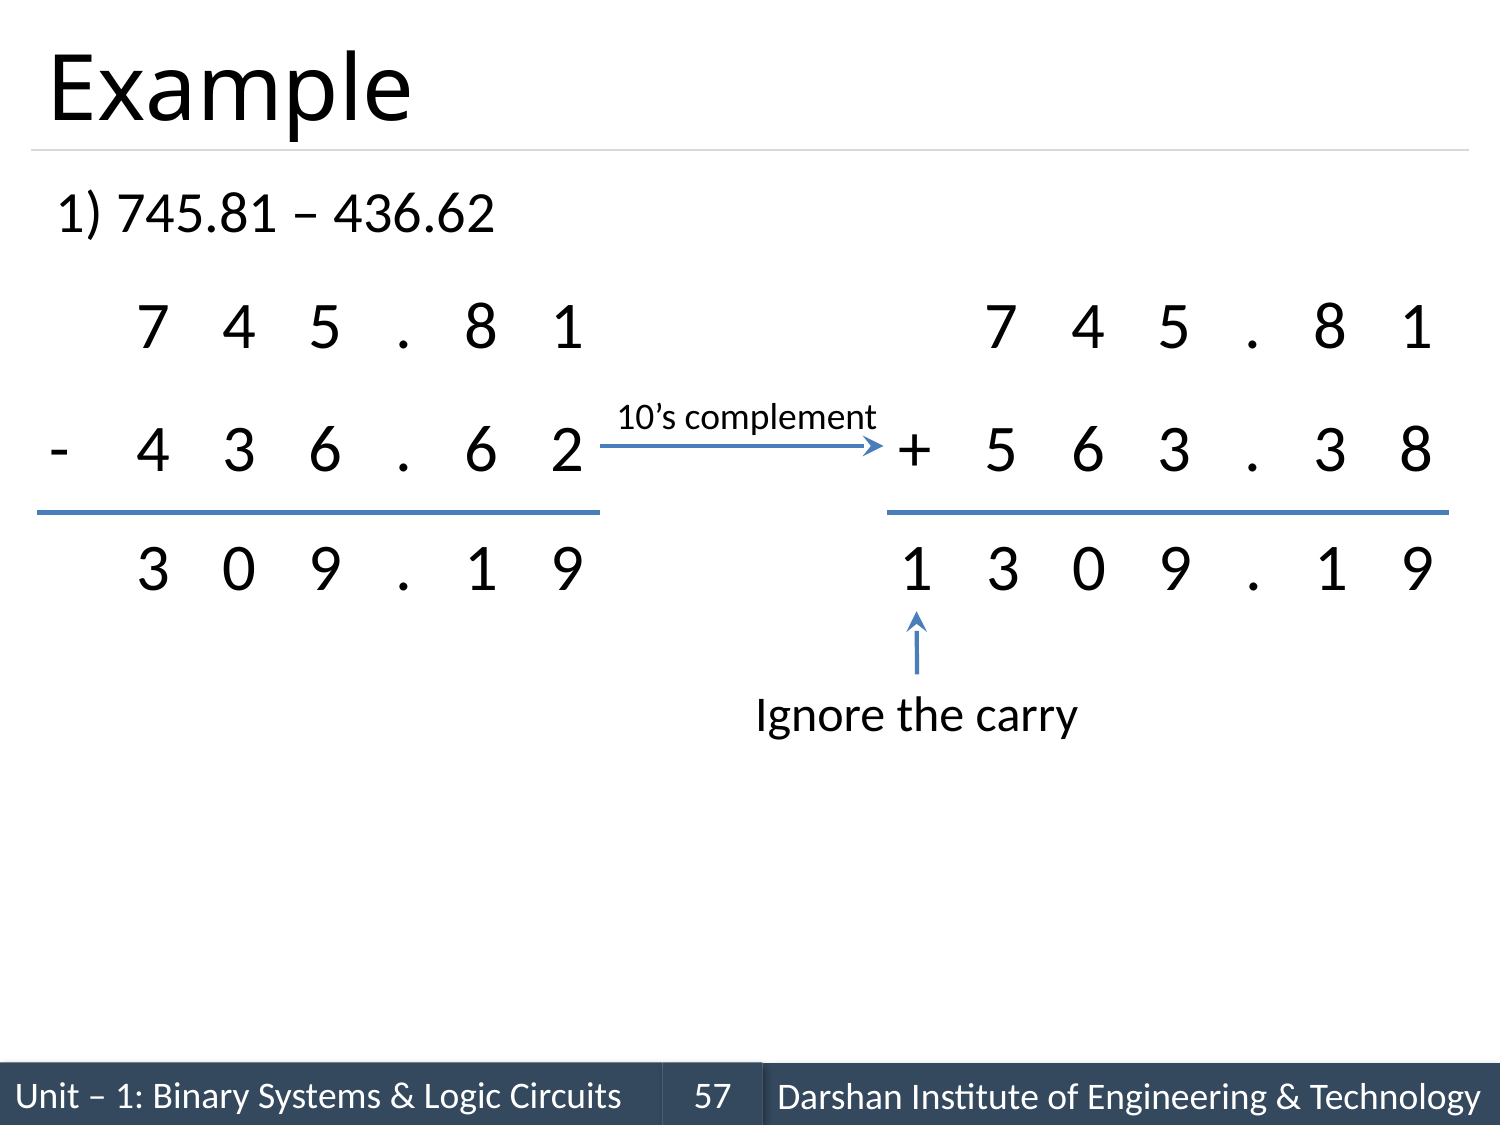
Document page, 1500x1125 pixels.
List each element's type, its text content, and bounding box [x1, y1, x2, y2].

text_box 1 [884, 516, 949, 612]
text_box 1 [449, 521, 514, 612]
text_box 3 [121, 521, 185, 612]
text_box - [34, 397, 85, 493]
text_box . [380, 397, 427, 493]
text_box 10’s complement [601, 384, 893, 445]
text_box 8 [1385, 397, 1449, 493]
text_box 1 [1299, 521, 1363, 612]
text_box 0 [1057, 521, 1122, 612]
text_box 3 [1143, 397, 1207, 493]
text_box 4 [207, 274, 272, 370]
text_box . [380, 274, 427, 370]
text_box 2 [535, 397, 600, 493]
text_box 4 [121, 397, 185, 493]
text_box Ignore the carry [740, 674, 1094, 749]
text_box + [883, 397, 947, 493]
text_box 5 [970, 397, 1034, 493]
text_box 7 [121, 274, 185, 370]
text_box 9 [1385, 518, 1450, 612]
text_box . [1229, 397, 1277, 493]
text_box 9 [294, 521, 358, 612]
text_box . [380, 521, 427, 612]
text_box 3 [1298, 397, 1363, 493]
text_box 6 [294, 397, 358, 493]
text_box 6 [449, 397, 514, 493]
text_box 9 [1144, 521, 1208, 612]
text_box 1) 745.81 – 436.62 [41, 166, 512, 252]
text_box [969, 274, 1450, 372]
text_box 6 [1056, 397, 1121, 493]
text_box 3 [207, 397, 272, 493]
text_box 1 [535, 274, 600, 370]
text_box . [1230, 521, 1277, 612]
title Example [31, 17, 1469, 150]
text_box 5 [294, 274, 358, 370]
text_box 3 [971, 521, 1035, 612]
text_box 8 [449, 274, 514, 370]
text_box 0 [207, 521, 272, 612]
text_box 9 [535, 518, 600, 612]
